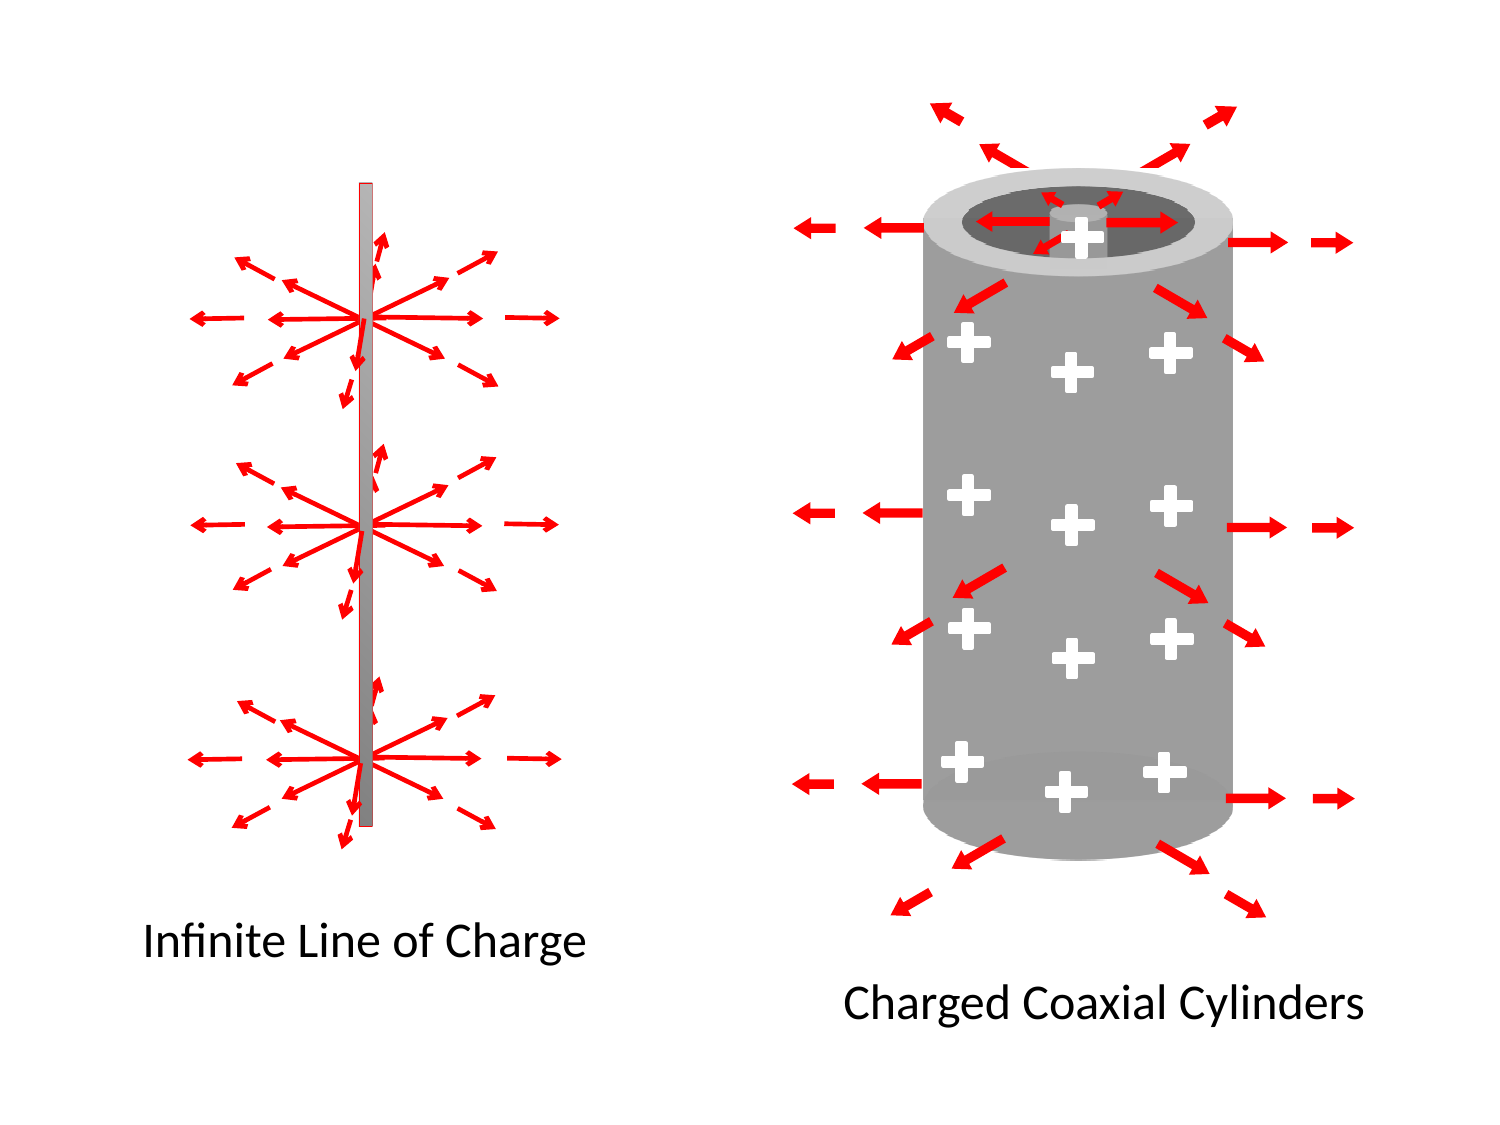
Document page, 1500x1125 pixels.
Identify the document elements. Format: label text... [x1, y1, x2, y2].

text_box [1046, 772, 1087, 811]
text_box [1052, 353, 1093, 392]
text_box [942, 742, 983, 781]
text_box Charged Coaxial Cylinders [828, 961, 1381, 1037]
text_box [1145, 753, 1185, 792]
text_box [1052, 506, 1093, 545]
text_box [187, 182, 562, 850]
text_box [948, 323, 989, 362]
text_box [949, 476, 990, 515]
text_box Infinite Line of Charge [127, 899, 603, 975]
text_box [1062, 218, 1103, 257]
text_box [949, 609, 990, 648]
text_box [1053, 639, 1094, 678]
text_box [1151, 486, 1192, 526]
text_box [791, 100, 1356, 917]
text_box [1151, 334, 1192, 373]
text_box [1152, 620, 1192, 659]
